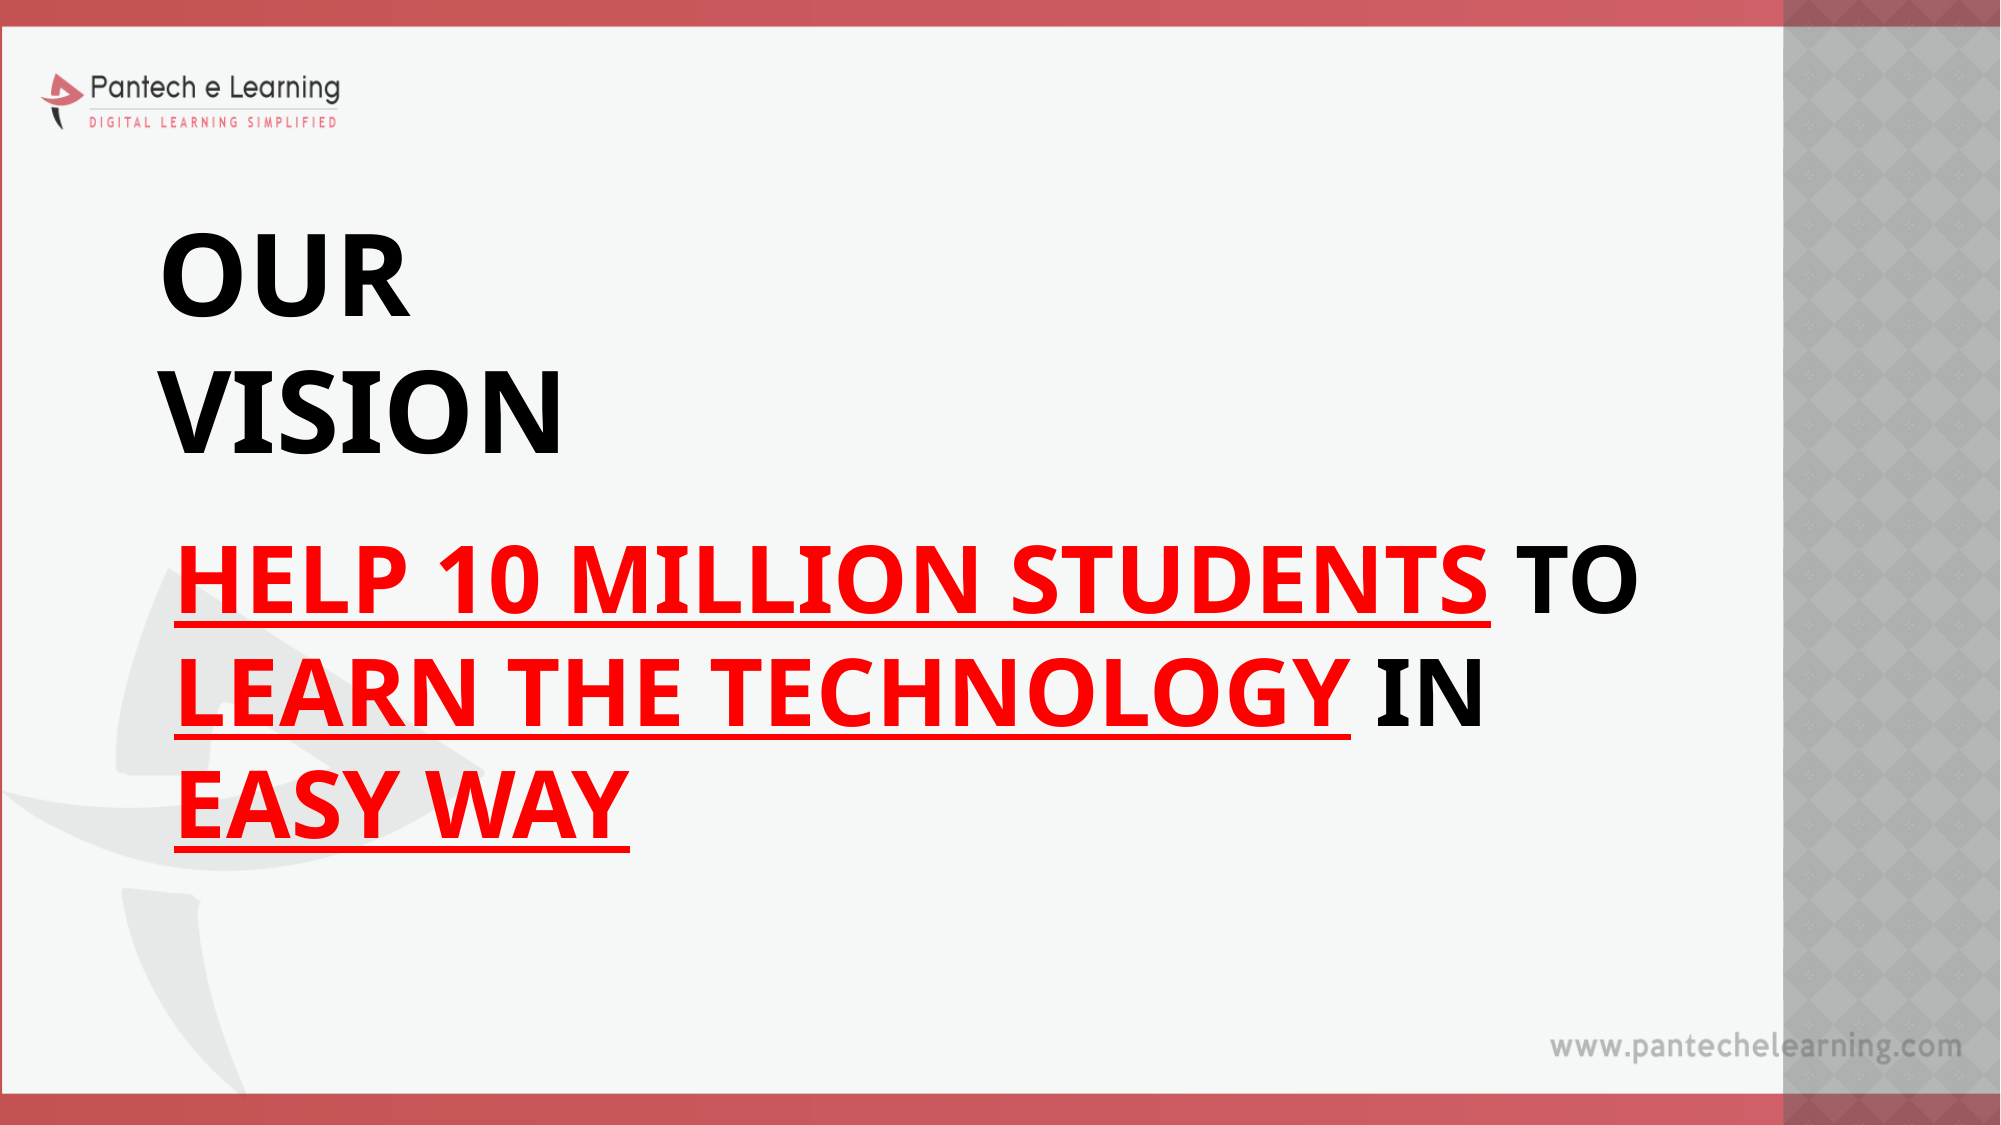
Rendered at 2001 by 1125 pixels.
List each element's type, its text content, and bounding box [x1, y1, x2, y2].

title Our Vision [157, 292, 729, 477]
title Help 10 Million Students to Learn the Technology in Easy Way [173, 596, 1650, 781]
picture [0, 0, 2001, 1125]
